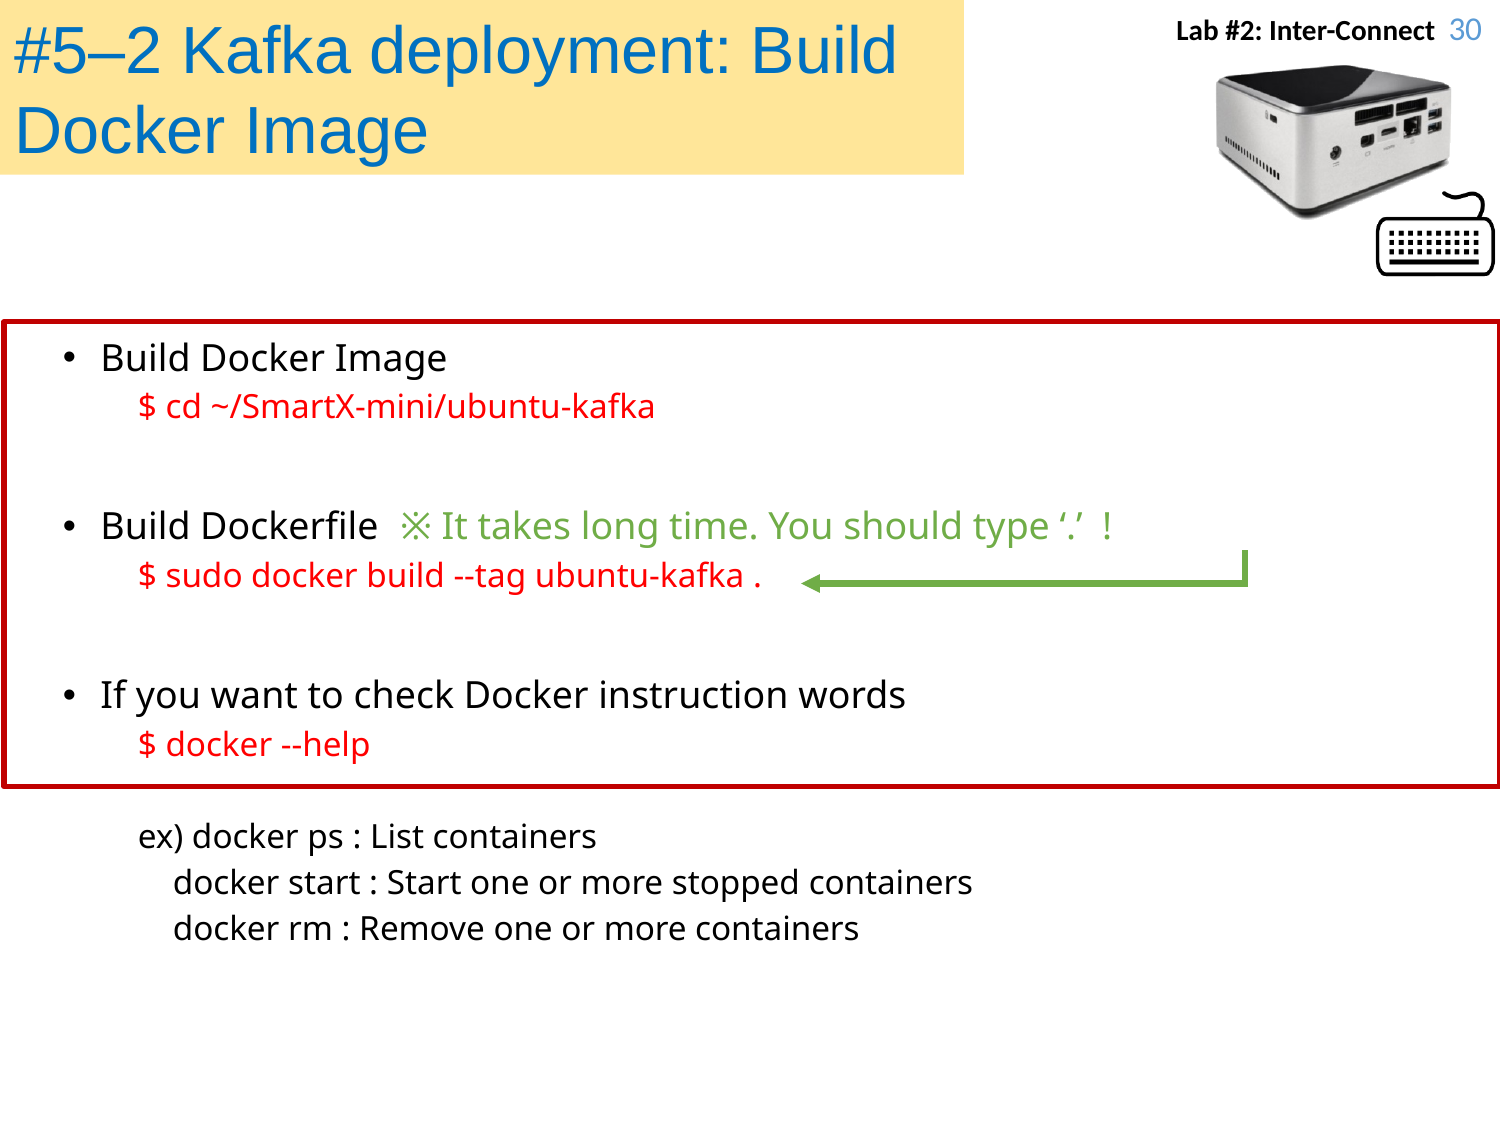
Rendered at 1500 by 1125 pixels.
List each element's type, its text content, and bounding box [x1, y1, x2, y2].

text_box #5–2 Kafka deployment: Build Docker Image [0, 0, 964, 175]
list Build Docker Image $ cd ~/SmartX-mini/ubuntu-kafka Build Dockerfile ※ It takes long time. You should type ‘.’ ! $ sudo docker build --tag ubuntu-kafka . If you want to check Docker instruction words $ docker --help ex) docker ps : List containers docker start : Start one or more stopped containers docker rm : Remove one or more containers [47, 787, 1310, 1050]
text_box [800, 550, 1246, 587]
text_box [4, 321, 1500, 787]
picture [1207, 62, 1500, 326]
